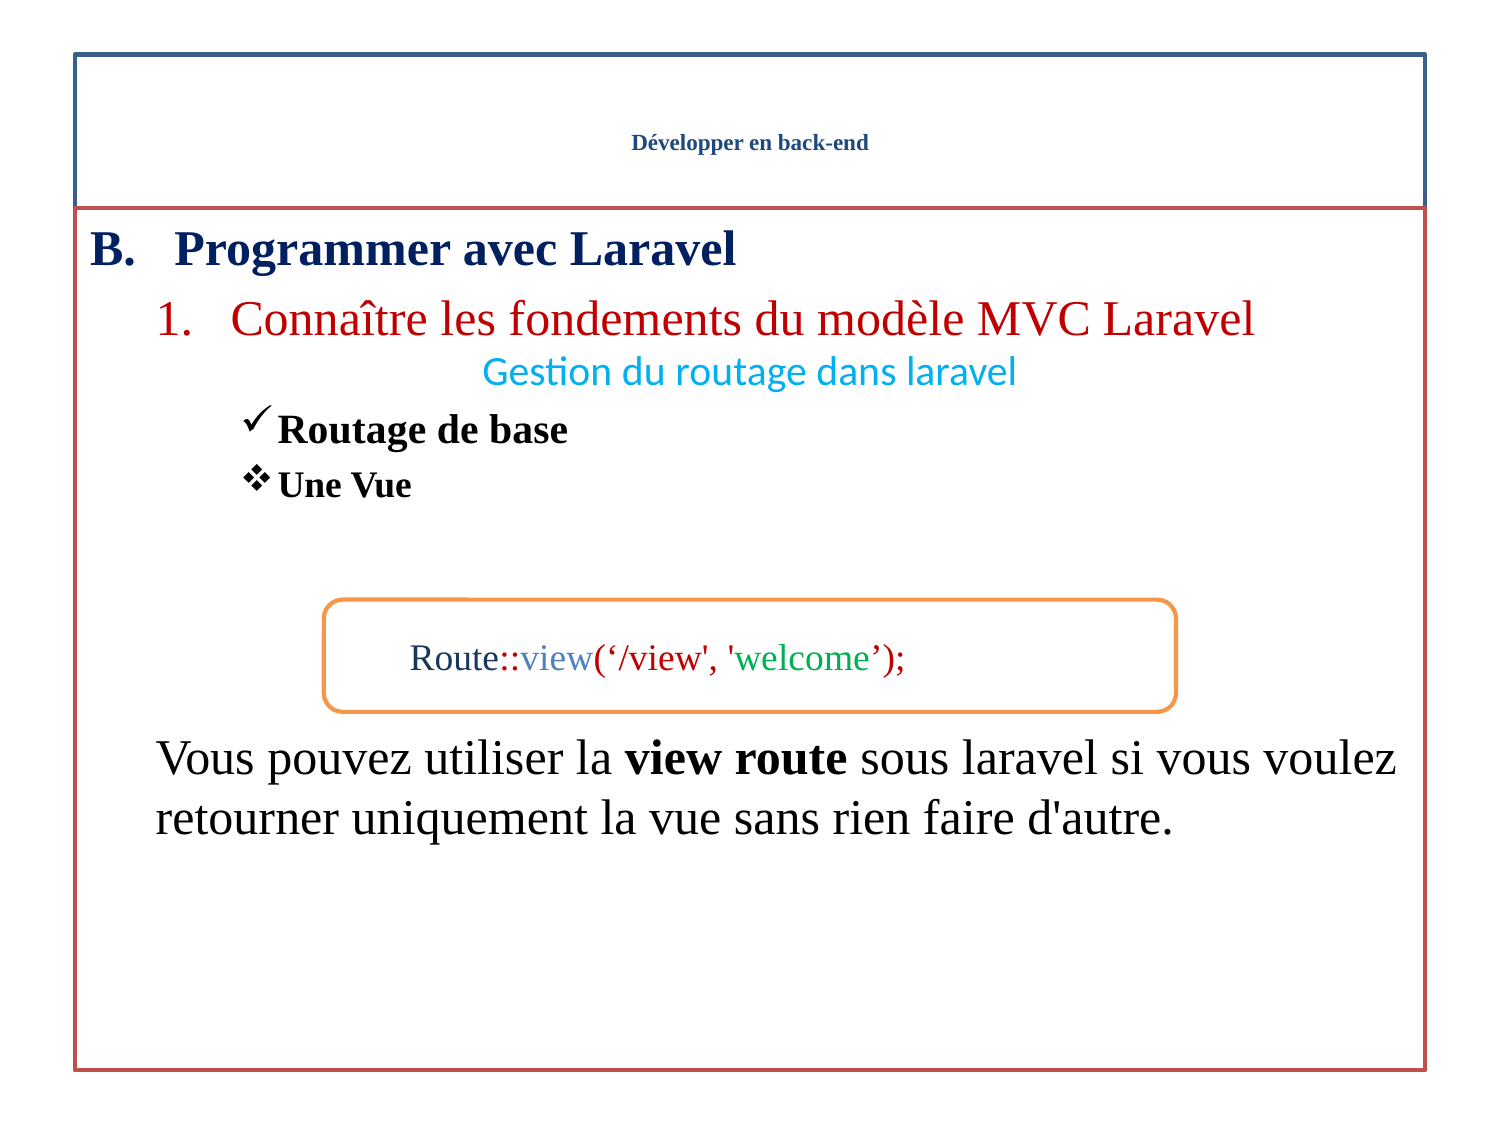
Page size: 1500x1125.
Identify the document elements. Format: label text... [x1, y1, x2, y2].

text_box Route::view(‘/view', 'welcome’); [321, 597, 1179, 714]
title Développer en back-end [75, 64, 1425, 206]
list Programmer avec Laravel Connaître les fondements du modèle MVC Laravel Gestion du routage dans laravel Routage de base Une Vue Vous pouvez utiliser la view route sous laravel si vous voulez retourner uniquement la vue sans rien faire d'autre. [73, 206, 1427, 1072]
text_box [73, 52, 1427, 206]
